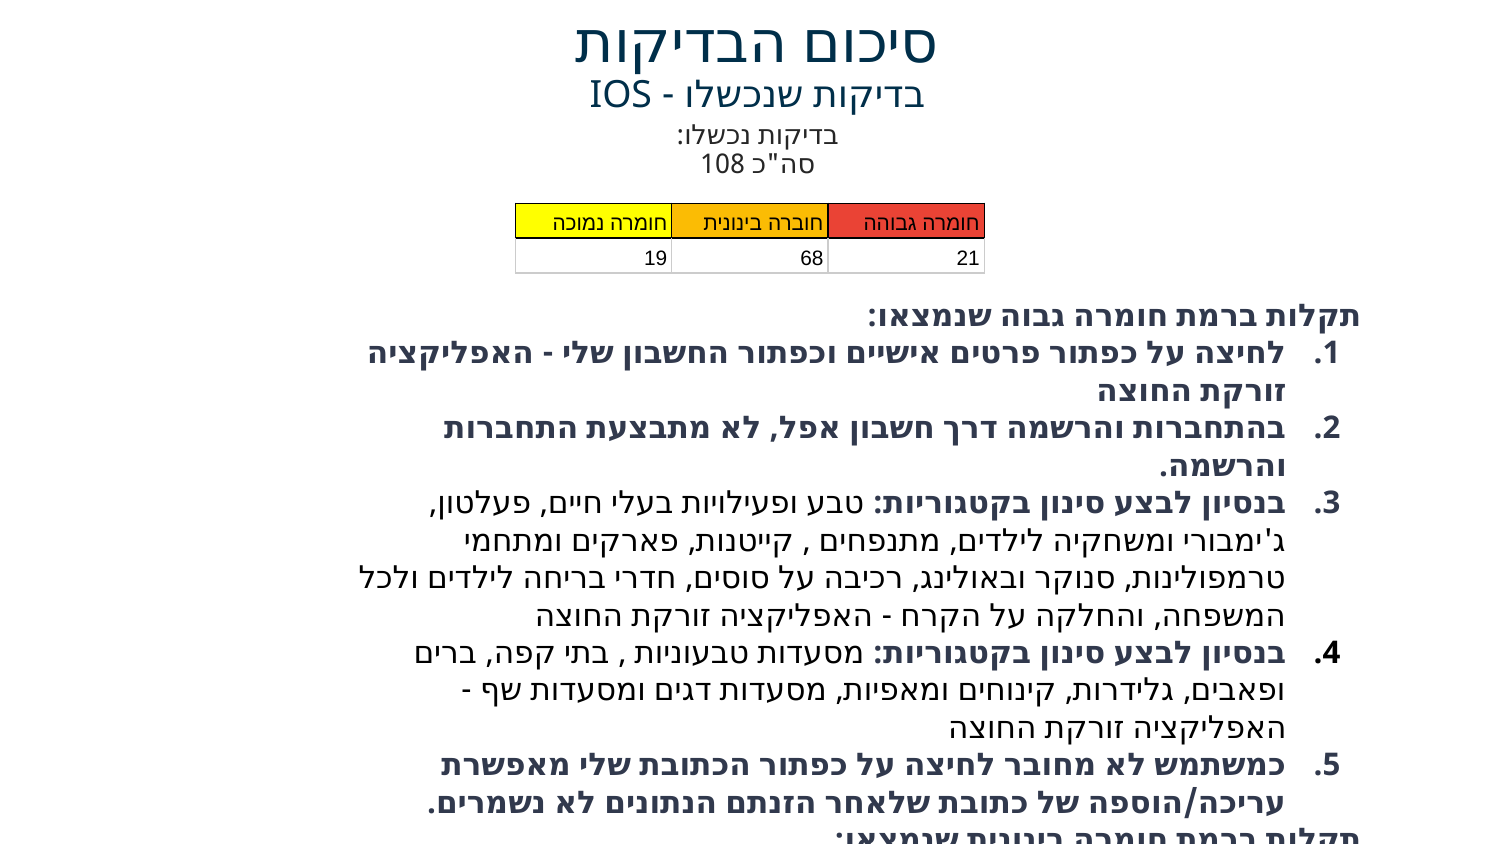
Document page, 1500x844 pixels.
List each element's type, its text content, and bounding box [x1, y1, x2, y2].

text_box בדיקות נכשלו: סה"כ 108 [632, 115, 883, 186]
table_cell 21 [829, 239, 984, 272]
table_header חומרה נמוכה [516, 204, 671, 237]
table_header חומרה גבוהה [829, 204, 984, 237]
text_box תקלות ברמת חומרה גבוה שנמצאו: לחיצה על כפתור פרטים אישיים וכפתור החשבון שלי - האפליקציה זורקת החוצה בהתחברות והרשמה דרך חשבון אפל, לא מתבצעת התחברות והרשמה. בנסיון לבצע סינון בקטגוריות: טבע ופעילויות בעלי חיים, פעלטון, ג'ימבורי ומשחקיה לילדים, מתנפחים , קייטנות, פארקים ומתחמי טרמפולינות, סנוקר ובאולינג, רכיבה על סוסים, חדרי בריחה לילדים ולכל המשפחה, והחלקה על הקרח - האפליקציה זורקת החוצה בנסיון לבצע סינון בקטגוריות: מסעדות טבעוניות , בתי קפה, ברים ופאבים, גלידרות, קינוחים ומאפיות, מסעדות דגים ומסעדות שף - האפליקציה זורקת החוצה כמשתמש לא מחובר לחיצה על כפתור הכתובת שלי מאפשרת עריכה/הוספה של כתובת שלאחר הזנתם הנתונים לא נשמרים. תקלות ברמת חומרה בינונית שנמצאו: בגדול לבחירת מיקום כמעט ואין השפעה על התוצאות הרצויות בכל המכשירים שנבדקו. לדוג': בחירת מיקום נתניה והסביבה תציג לי מוצרים מערים אחרות ורק בתוצאה ה 29 יוצג לי מוצר מנתניה [309, 289, 1373, 844]
table_cell 68 [672, 239, 827, 272]
title סיכום הבדיקות בדיקות שנכשלו - IOS [523, 0, 993, 128]
table_header חוברה בינונית [672, 204, 827, 237]
table_cell 19 [516, 239, 671, 272]
